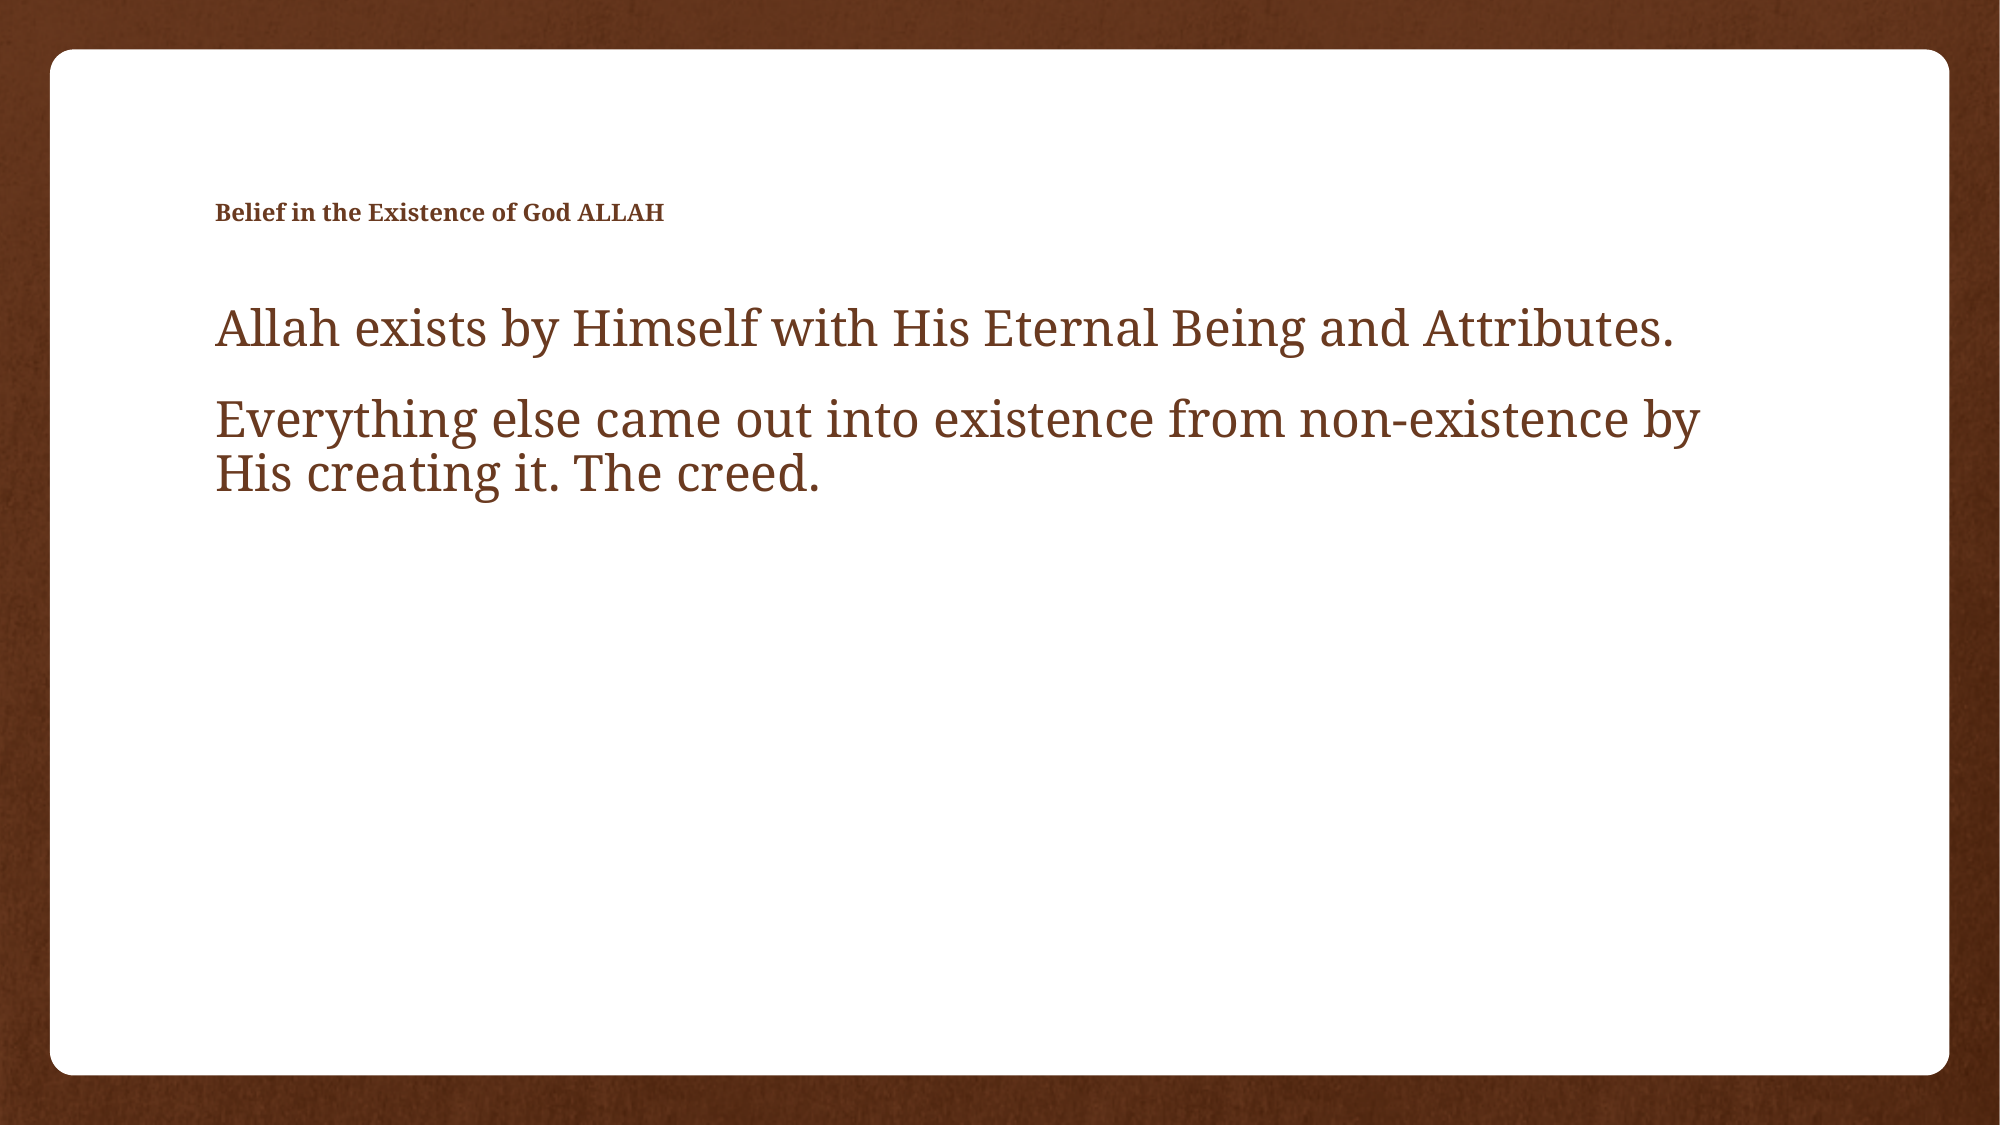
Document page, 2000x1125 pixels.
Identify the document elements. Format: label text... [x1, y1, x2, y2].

list Allah exists by Himself with His Eternal Being and Attributes. Everything else came out into existence from non-existence by His creating it. The creed. [199, 295, 1800, 996]
title Belief in the Existence of God ALLAH [199, 70, 1800, 263]
